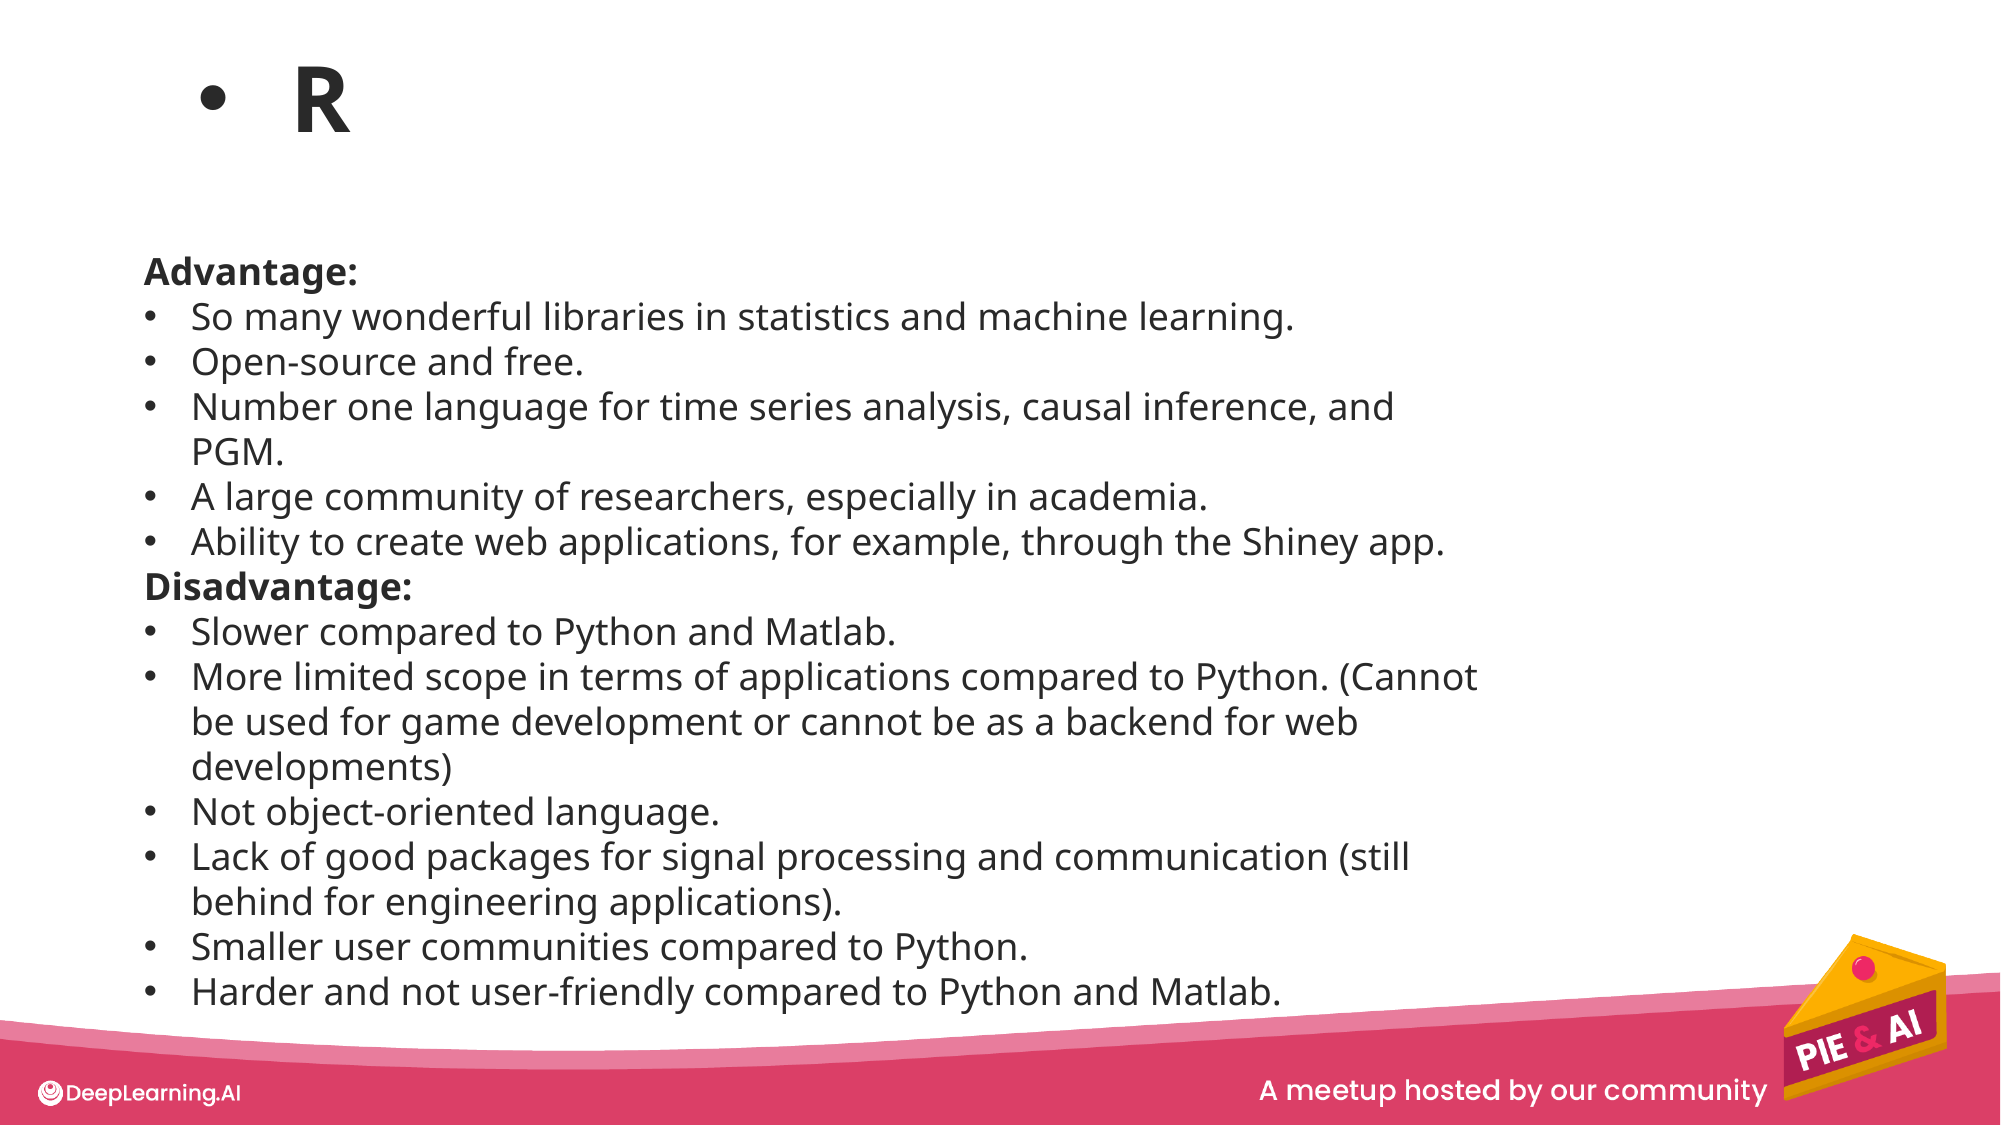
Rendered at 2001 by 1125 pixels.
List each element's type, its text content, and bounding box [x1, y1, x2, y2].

text_box Advantage: So many wonderful libraries in statistics and machine learning. Open-source and free. Number one language for time series analysis, causal inference, and PGM. A large community of researchers, especially in academia. Ability to create web applications, for example, through the Shiney app. Disadvantage: Slower compared to Python and Matlab. More limited scope in terms of applications compared to Python. (Cannot be used for game development or cannot be as a backend for web developments) Not object-oriented language. Lack of good packages for signal processing and communication (still behind for engineering applications). Smaller user communities compared to Python. Harder and not user-friendly compared to Python and Matlab. [129, 240, 1513, 1021]
picture [0, 792, 2001, 1125]
text_box R [182, 33, 1211, 159]
